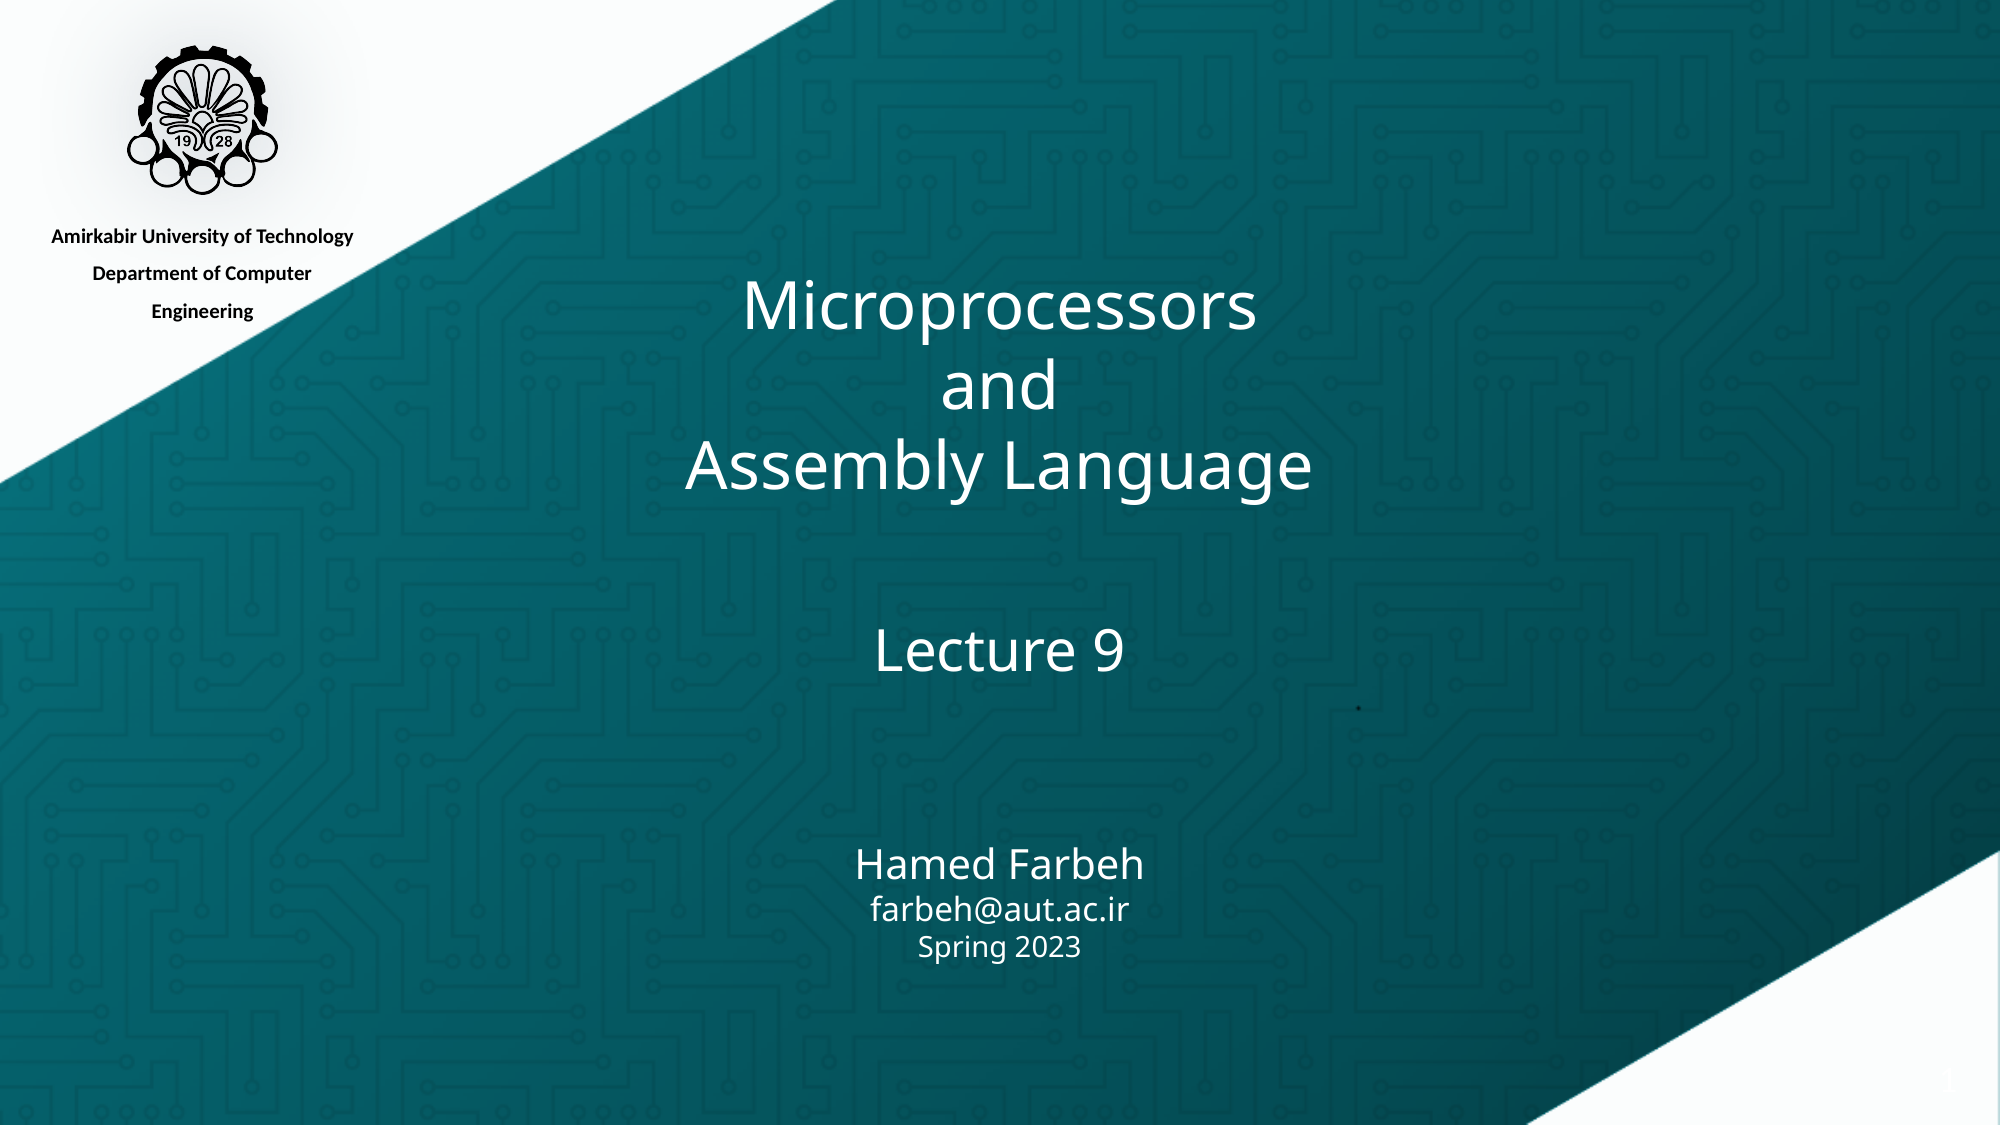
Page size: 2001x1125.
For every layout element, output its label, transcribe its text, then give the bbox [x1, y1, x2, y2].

title Microprocessors and Assembly Language Lecture 9 Hamed Farbeh farbeh@aut.ac.ir Spring 2023 [410, 130, 1590, 1016]
picture [0, 0, 2000, 1125]
slide_number 1 [1522, 1047, 1973, 1108]
